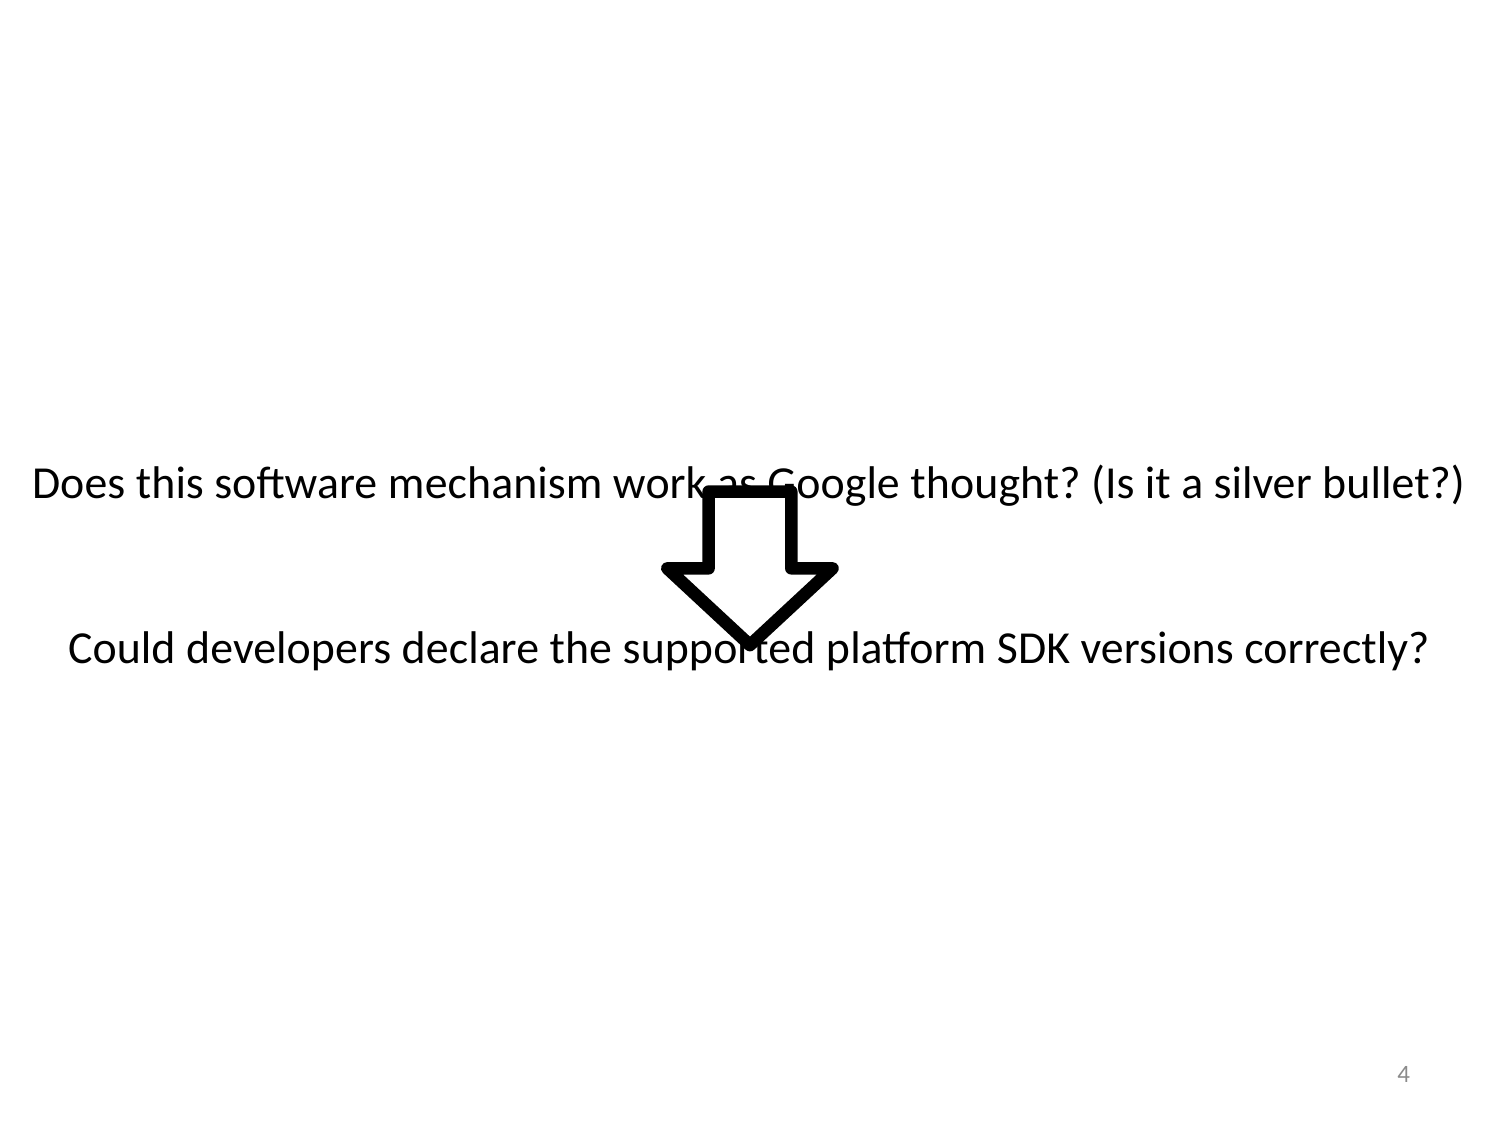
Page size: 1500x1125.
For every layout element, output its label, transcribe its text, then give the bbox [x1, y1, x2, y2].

title Does this software mechanism work as Google thought? (Is it a silver bullet?) Could developers declare the supported platform SDK versions correctly? [0, 441, 1500, 683]
text_box [665, 489, 835, 647]
slide_number 4 [1074, 1042, 1425, 1103]
